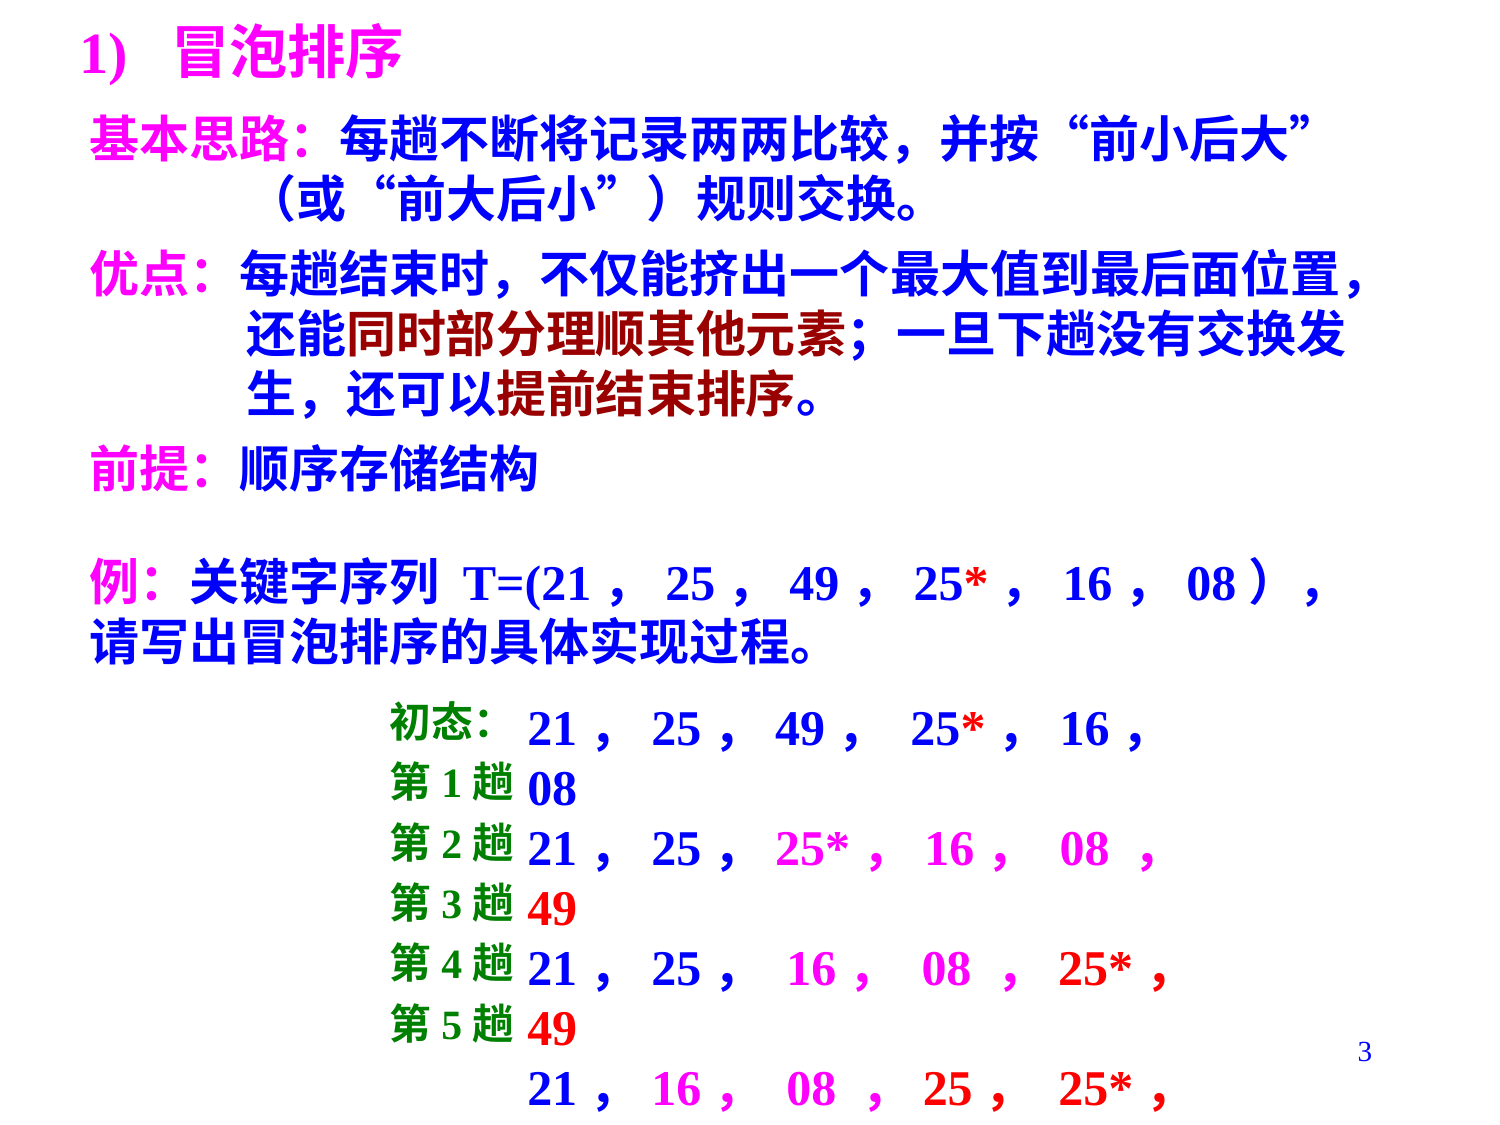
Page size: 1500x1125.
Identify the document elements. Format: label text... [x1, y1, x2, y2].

text_box 例：关键字序列 T=(21，25，49，25*，16，08），请写出冒泡排序的具体实现过程。 [74, 542, 1413, 678]
text_box 基本思路：每趟不断将记录两两比较，并按“前小后大”（或“前大后小”）规则交换。 优点：每趟结束时，不仅能挤出一个最大值到最后面位置，还能同时部分理顺其他元素；一旦下趟没有交换发生，还可以提前结束排序。 前提：顺序存储结构 [75, 99, 1400, 505]
title 1) 冒泡排序 [50, 0, 1325, 100]
text_box 初态： 第1趟 第2趟 第3趟 第4趟 第5趟 [374, 688, 538, 1056]
slide_number 3 [1213, 1024, 1388, 1101]
text_box 21，25，49， 25*，16， 08 21，25，25*，16， 08 ， 49 21，25， 16， 08 ，25*，49 21，16， 08 ，25， 25*，49 16，08 ，21， 25， 25*，49 08，16， 21， 25， 25*，49 [512, 688, 1213, 1125]
